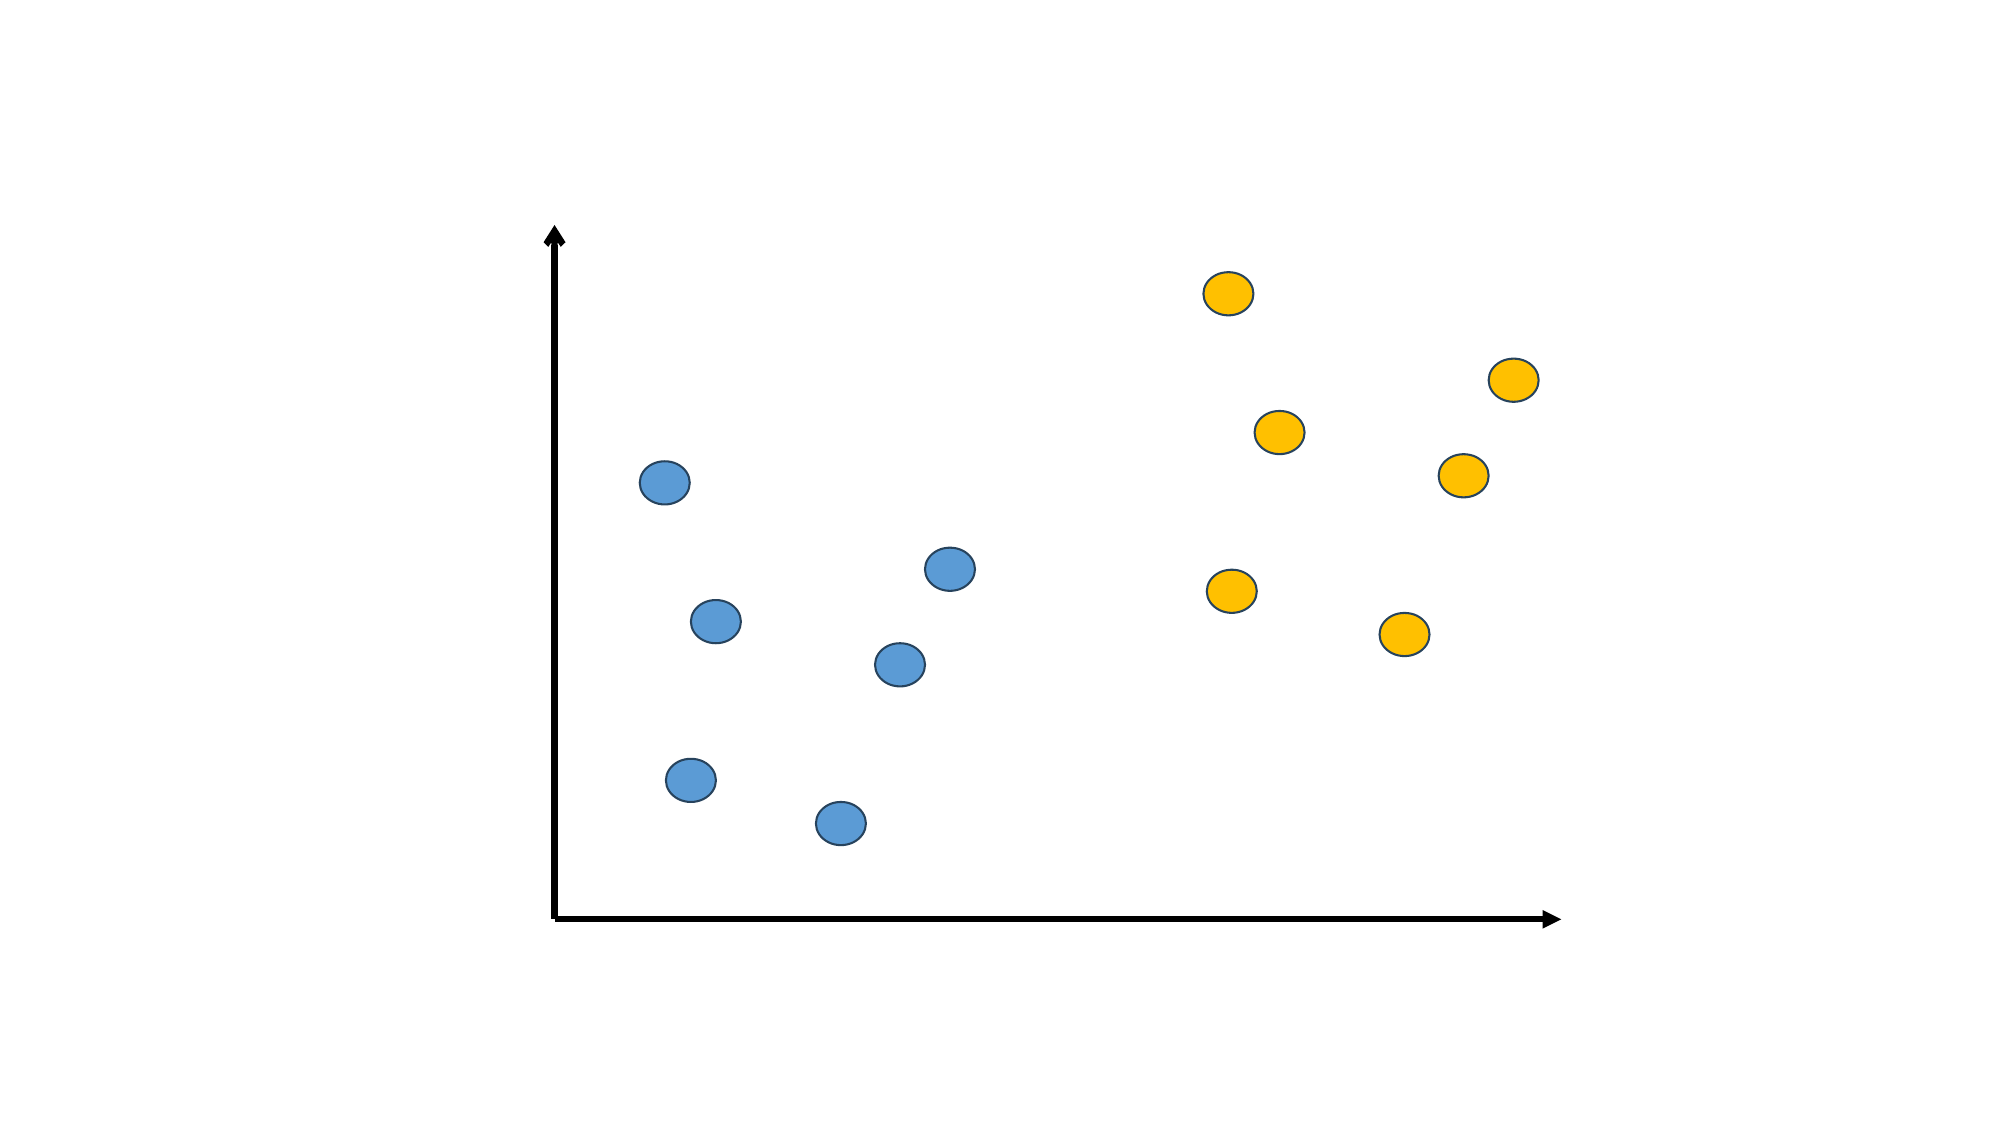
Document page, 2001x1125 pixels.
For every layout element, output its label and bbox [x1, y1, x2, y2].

text_box [1205, 568, 1258, 614]
text_box [814, 800, 867, 847]
text_box [873, 642, 927, 688]
text_box [638, 460, 691, 506]
text_box [923, 546, 977, 592]
text_box [1253, 409, 1306, 456]
text_box [1437, 453, 1490, 499]
text_box [1202, 271, 1255, 317]
text_box [1378, 611, 1431, 658]
text_box [1487, 357, 1540, 403]
text_box [689, 599, 742, 645]
text_box [664, 757, 717, 804]
